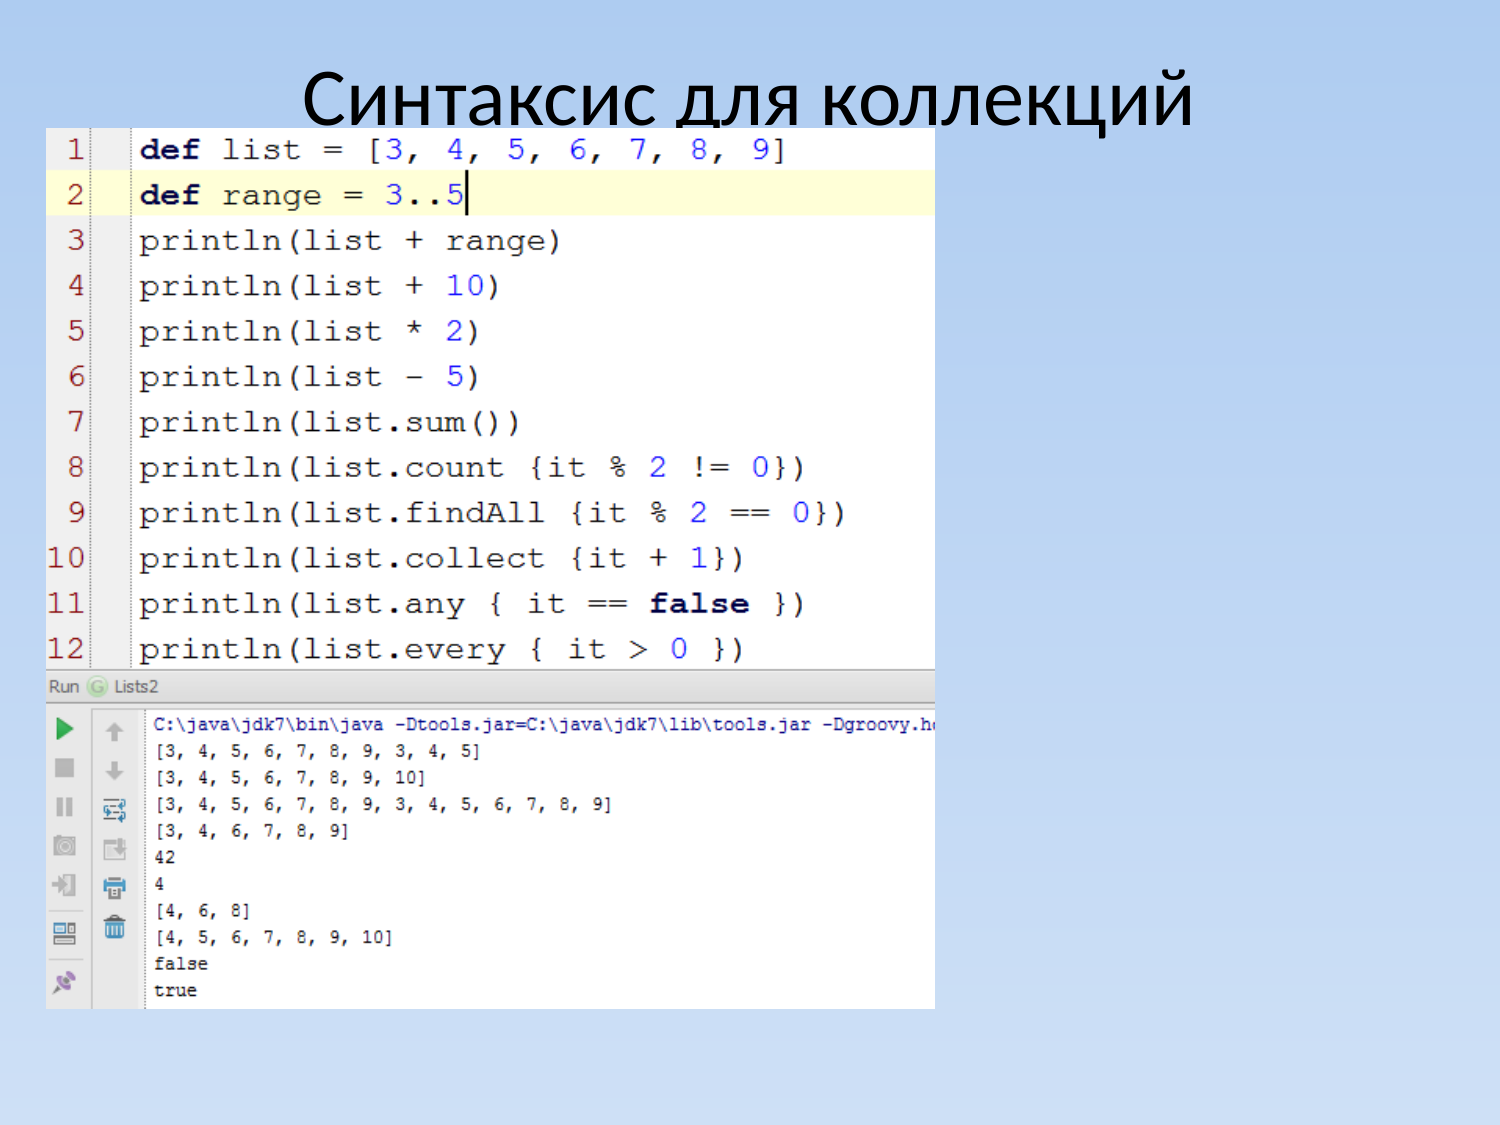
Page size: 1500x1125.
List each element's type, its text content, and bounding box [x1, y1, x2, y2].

title Cинтаксис для коллекций [75, 45, 1425, 141]
picture [46, 128, 935, 1009]
